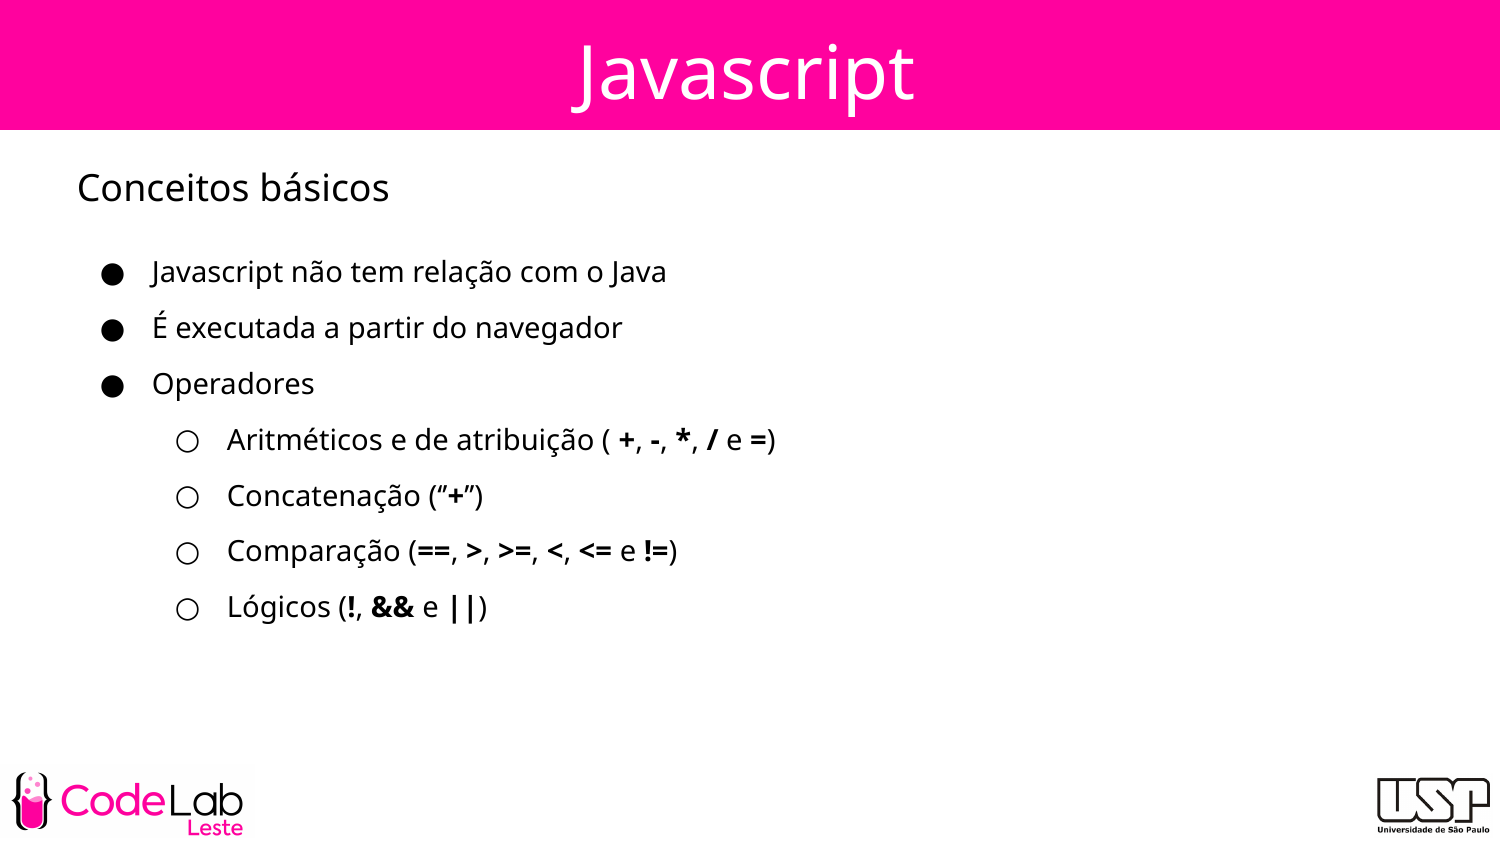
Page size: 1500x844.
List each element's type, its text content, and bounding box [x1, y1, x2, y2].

title Conceitos básicos Javascript não tem relação com o Java É executada a partir do navegador Operadores Aritméticos e de atribuição ( +, -, *, / e =) Concatenação (‘’+’’) Comparação (==, >, >=, <, <= e !=) Lógicos (!, && e ||) [61, 148, 1439, 746]
picture [0, 763, 256, 838]
picture [1374, 773, 1494, 838]
text_box [0, 0, 1500, 130]
title Javascript [67, 32, 1427, 130]
